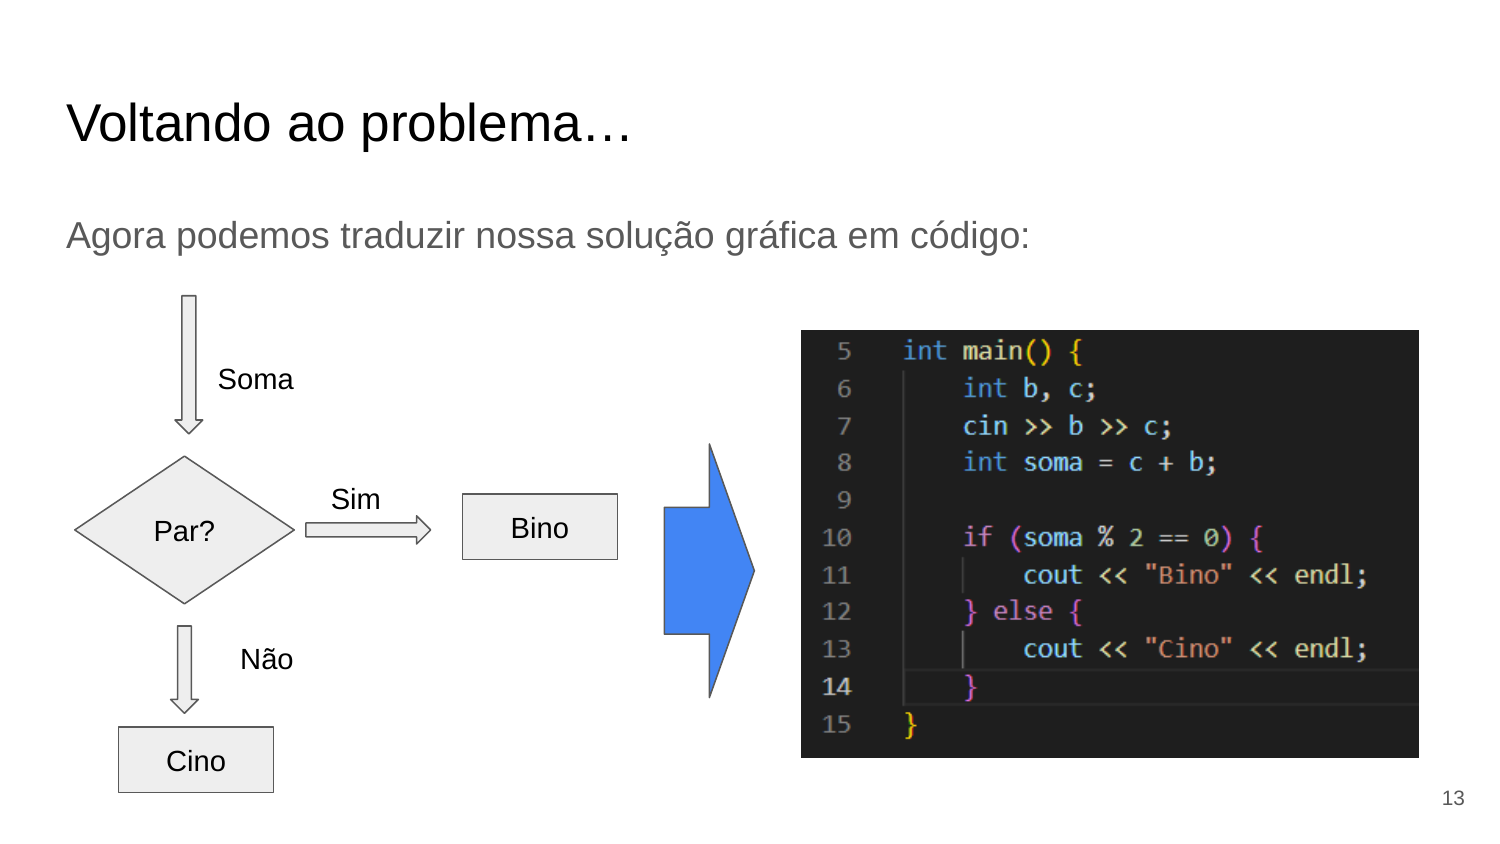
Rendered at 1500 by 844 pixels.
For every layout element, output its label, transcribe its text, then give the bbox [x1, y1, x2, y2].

text_box [664, 443, 755, 698]
slide_number ‹#› [1389, 764, 1480, 830]
list Agora podemos traduzir nossa solução gráfica em código: [51, 189, 1449, 283]
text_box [74, 295, 618, 793]
picture [801, 330, 1419, 758]
title Voltando ao problema… [51, 72, 1449, 167]
